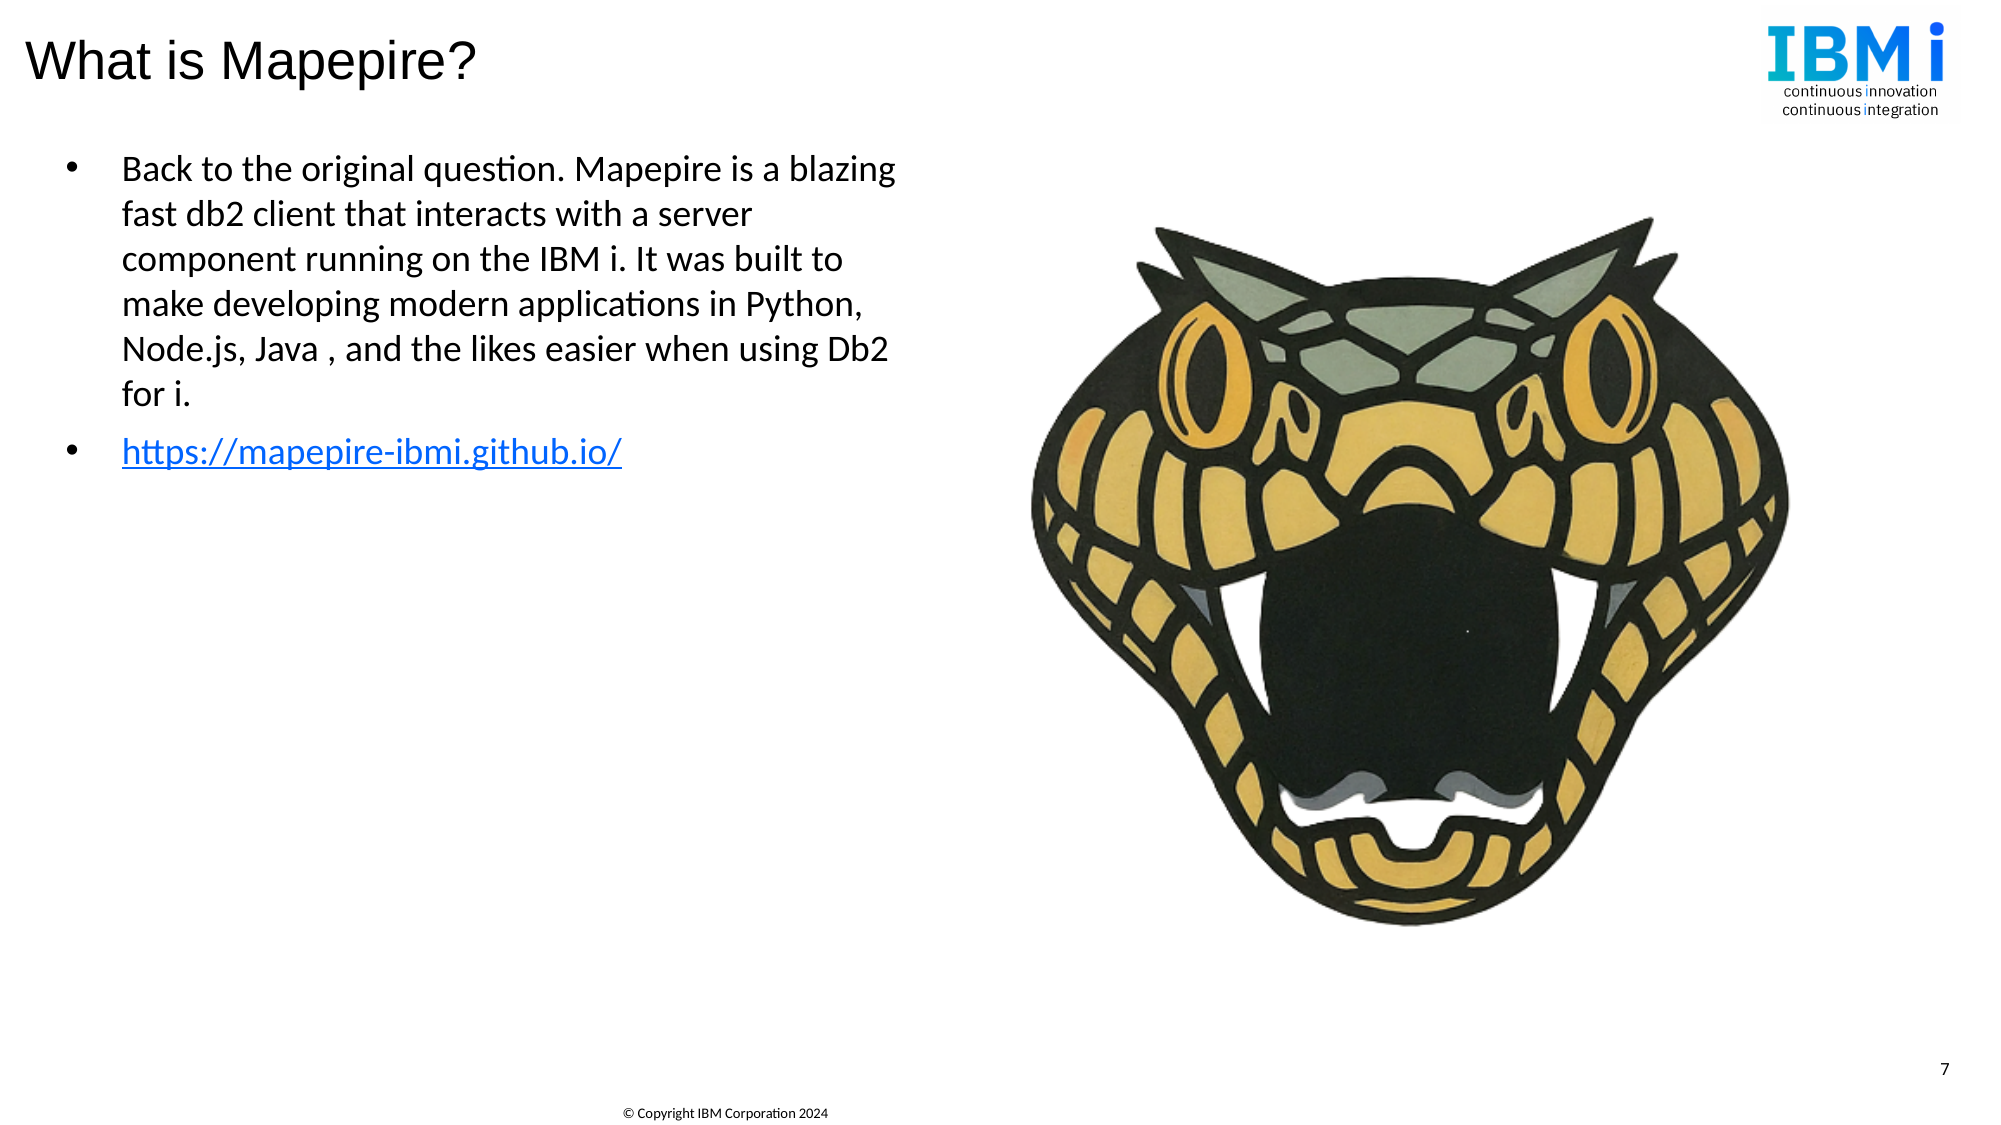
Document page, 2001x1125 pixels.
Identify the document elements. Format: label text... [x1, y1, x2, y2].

picture [1761, 5, 1961, 124]
picture [965, 136, 1851, 996]
title What is Mapepire? [25, 28, 1751, 97]
slide_number 7 [1500, 1055, 1950, 1086]
text_box Back to the original question. Mapepire is a blazing fast db2 client that interacts with a server component running on the IBM i. It was built to make developing modern applications in Python, Node.js, Java , and the likes easier when using Db2 for i. https://mapepire-ibmi.github.io/ [50, 136, 935, 996]
